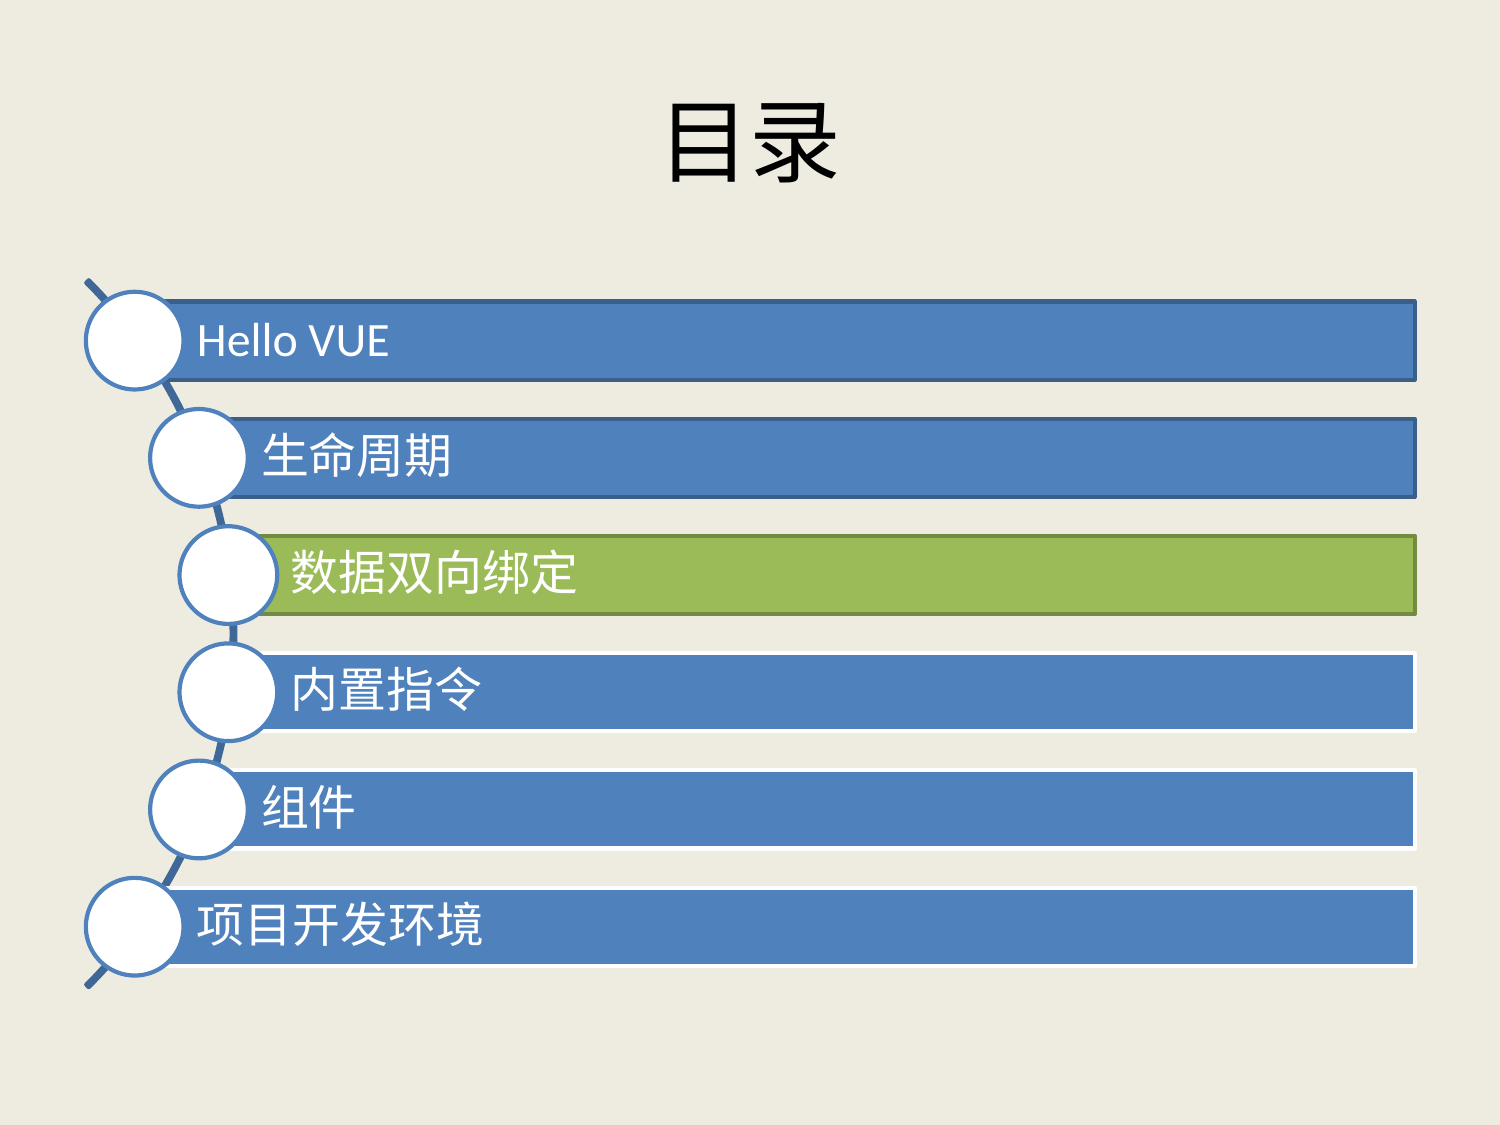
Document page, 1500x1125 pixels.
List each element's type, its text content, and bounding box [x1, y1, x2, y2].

title 目录 [75, 45, 1425, 233]
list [74, 262, 1426, 1006]
